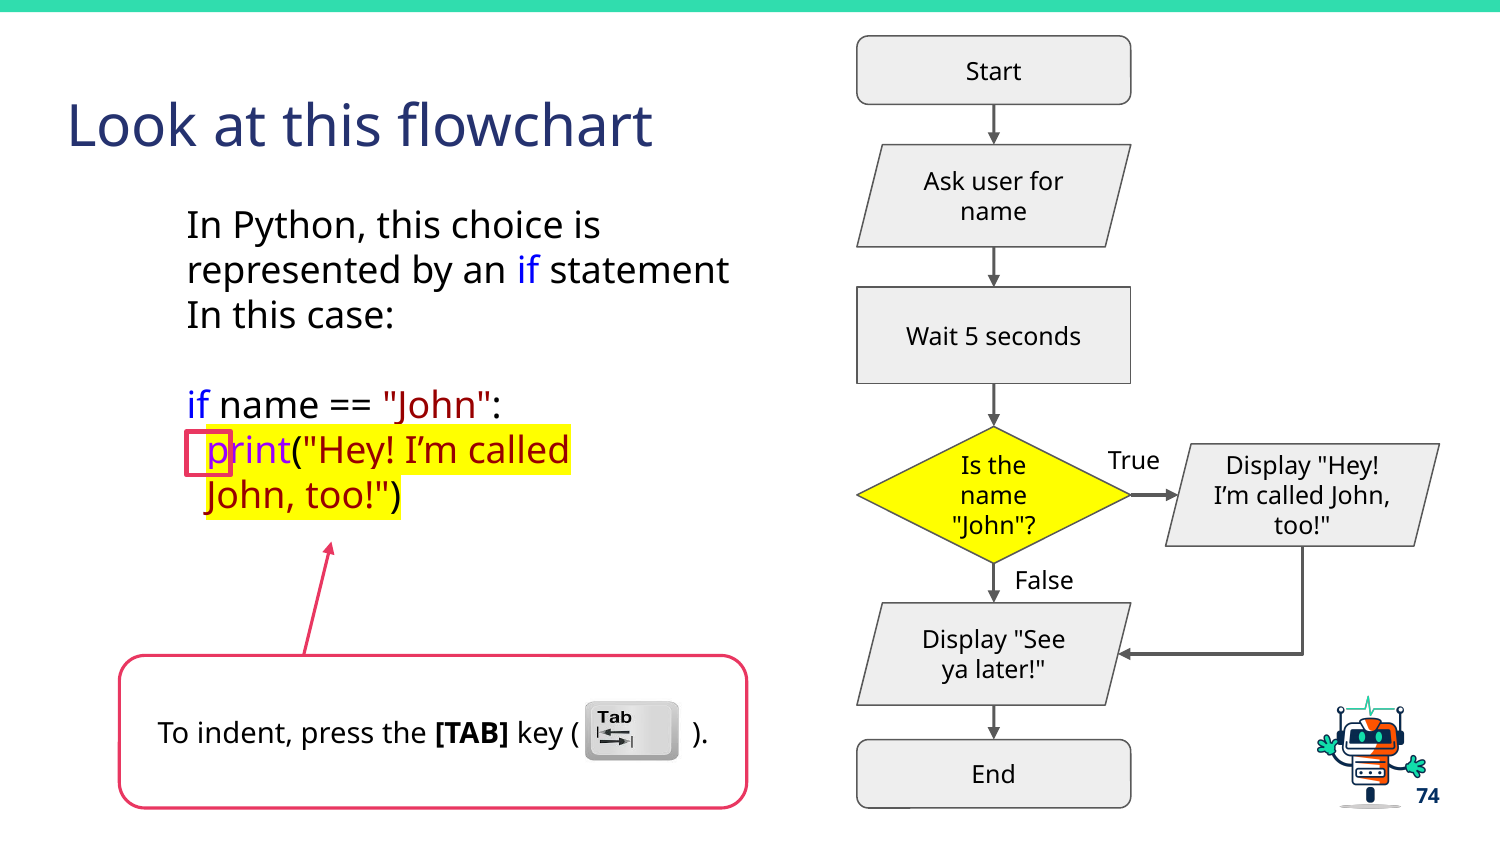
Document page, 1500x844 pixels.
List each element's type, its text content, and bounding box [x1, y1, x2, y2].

picture [581, 695, 683, 763]
title Look at this flowchart [51, 72, 747, 167]
text_box [186, 431, 231, 476]
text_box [303, 541, 332, 656]
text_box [856, 35, 1440, 809]
text_box To indent, press the [TAB] key ( ). [119, 655, 747, 808]
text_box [1309, 687, 1456, 830]
text_box In Python, this choice is represented by an if statement In this case: if name == "John": print("Hey! I’m called John, too!") [171, 186, 799, 528]
